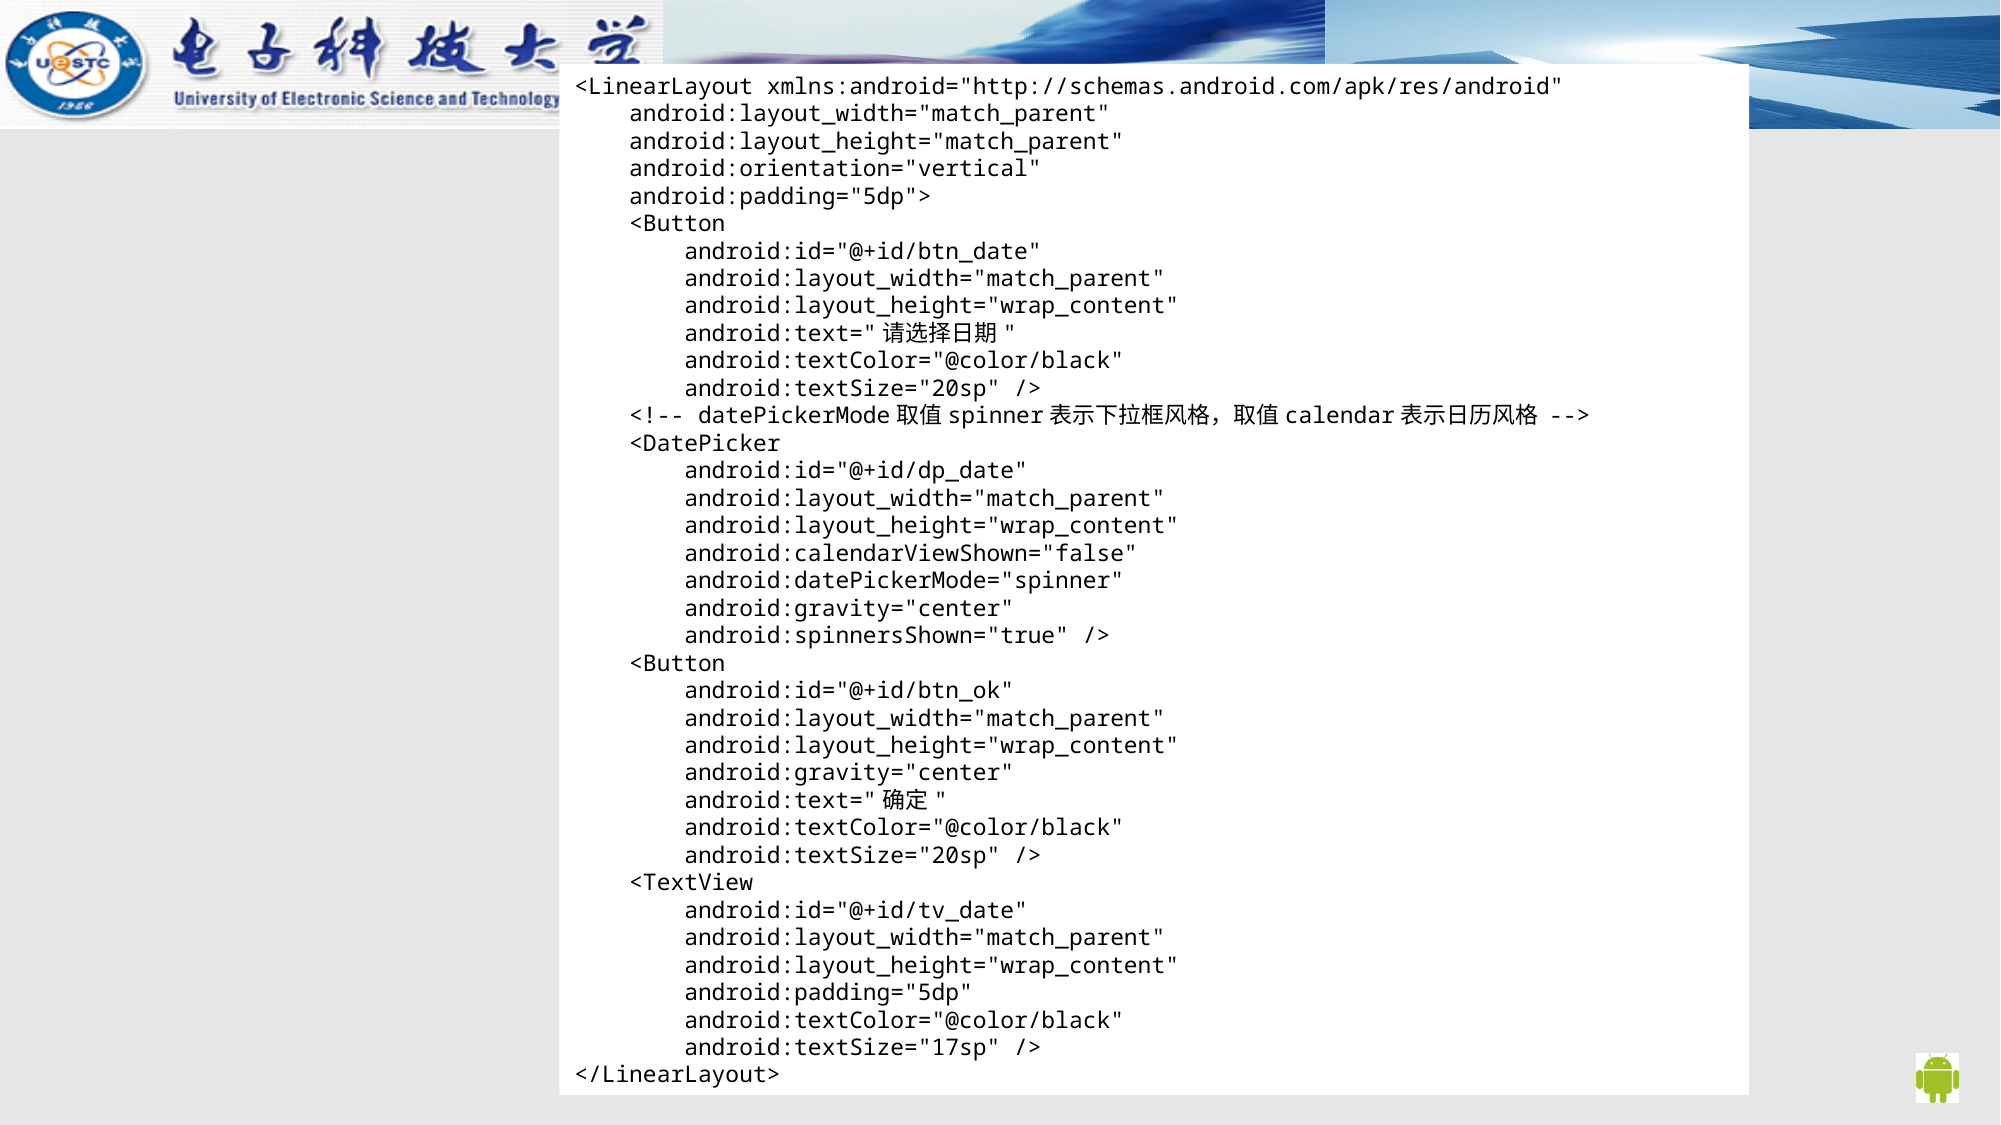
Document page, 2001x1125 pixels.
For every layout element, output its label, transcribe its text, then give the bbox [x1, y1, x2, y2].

picture [1916, 1053, 1959, 1103]
picture [0, 0, 2000, 129]
text_box <LinearLayout xmlns:android="http://schemas.android.com/apk/res/android" android:layout_width="match_parent" android:layout_height="match_parent" android:orientation="vertical" android:padding="5dp"> <Button android:id="@+id/btn_date" android:layout_width="match_parent" android:layout_height="wrap_content" android:text="请选择日期" android:textColor="@color/black" android:textSize="20sp" /> <!-- datePickerMode取值spinner表示下拉框风格，取值calendar表示日历风格 --> <DatePicker android:id="@+id/dp_date" android:layout_width="match_parent" android:layout_height="wrap_content" android:calendarViewShown="false" android:datePickerMode="spinner" android:gravity="center" android:spinnersShown="true" /> <Button android:id="@+id/btn_ok" android:layout_width="match_parent" android:layout_height="wrap_content" android:gravity="center" android:text="确定" android:textColor="@color/black" android:textSize="20sp" /> <TextView android:id="@+id/tv_date" android:layout_width="match_parent" android:layout_height="wrap_content" android:padding="5dp" android:textColor="@color/black" android:textSize="17sp" /> </LinearLayout> [559, 63, 1750, 1095]
